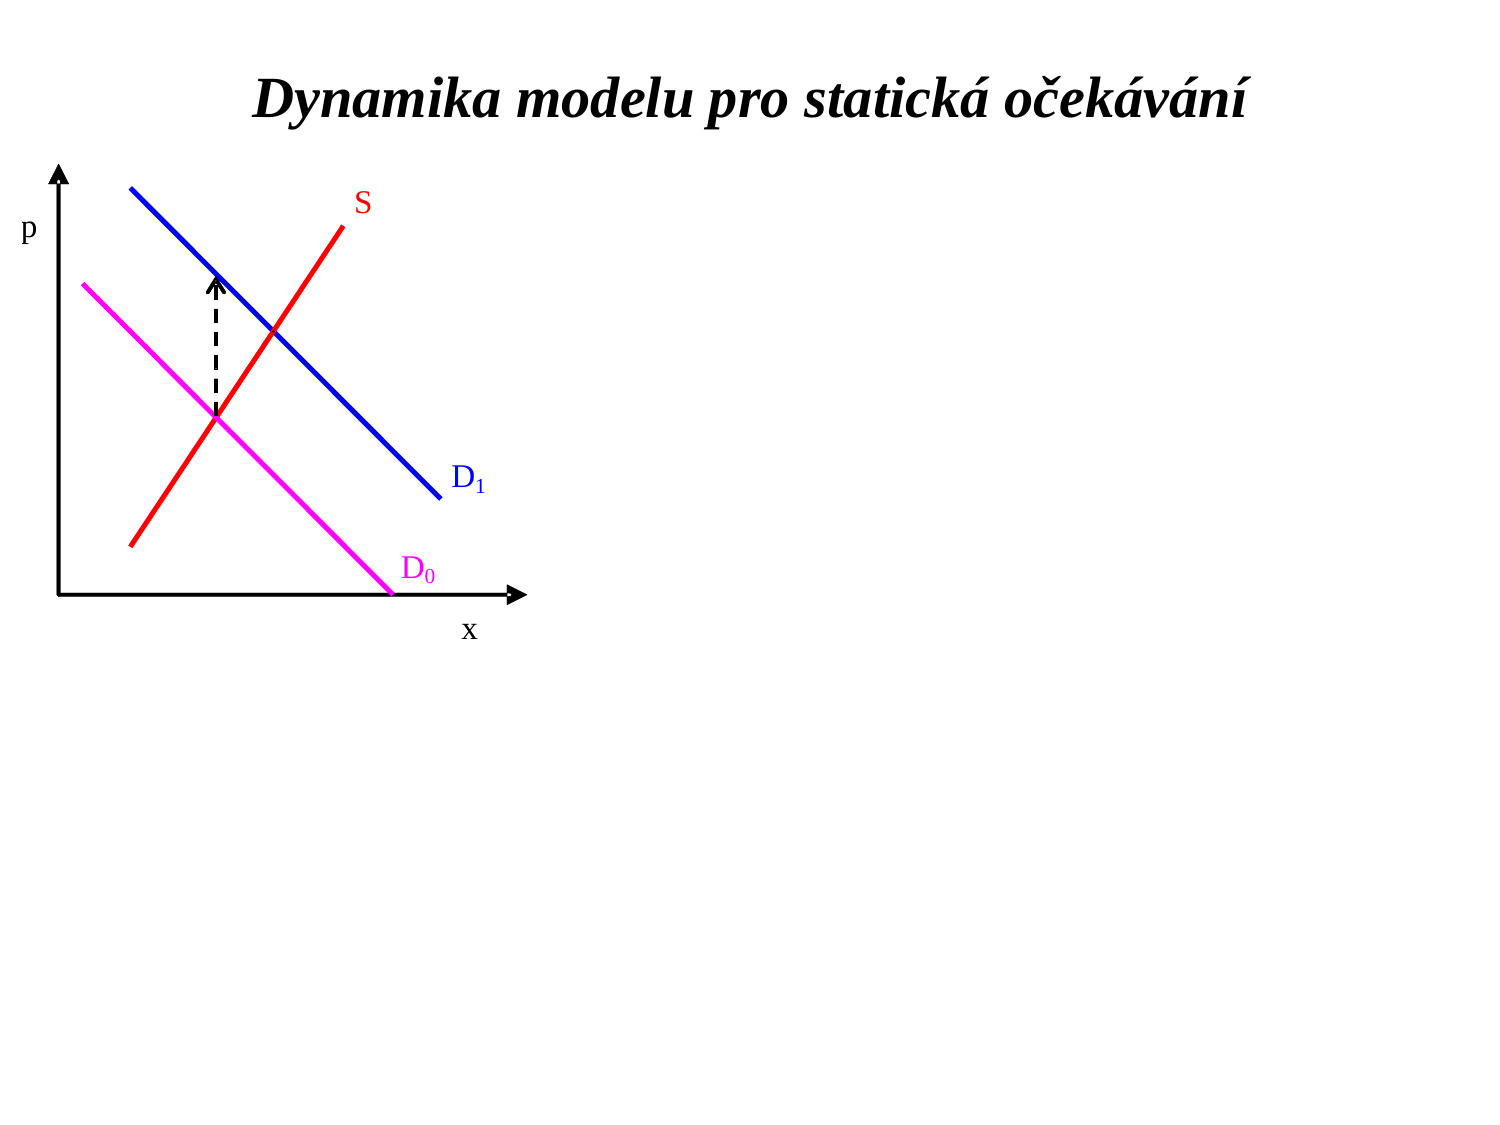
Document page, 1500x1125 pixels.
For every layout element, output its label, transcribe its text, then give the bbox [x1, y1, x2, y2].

text_box Dynamika modelu pro statická očekávání [112, 0, 1388, 188]
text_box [21, 162, 534, 649]
